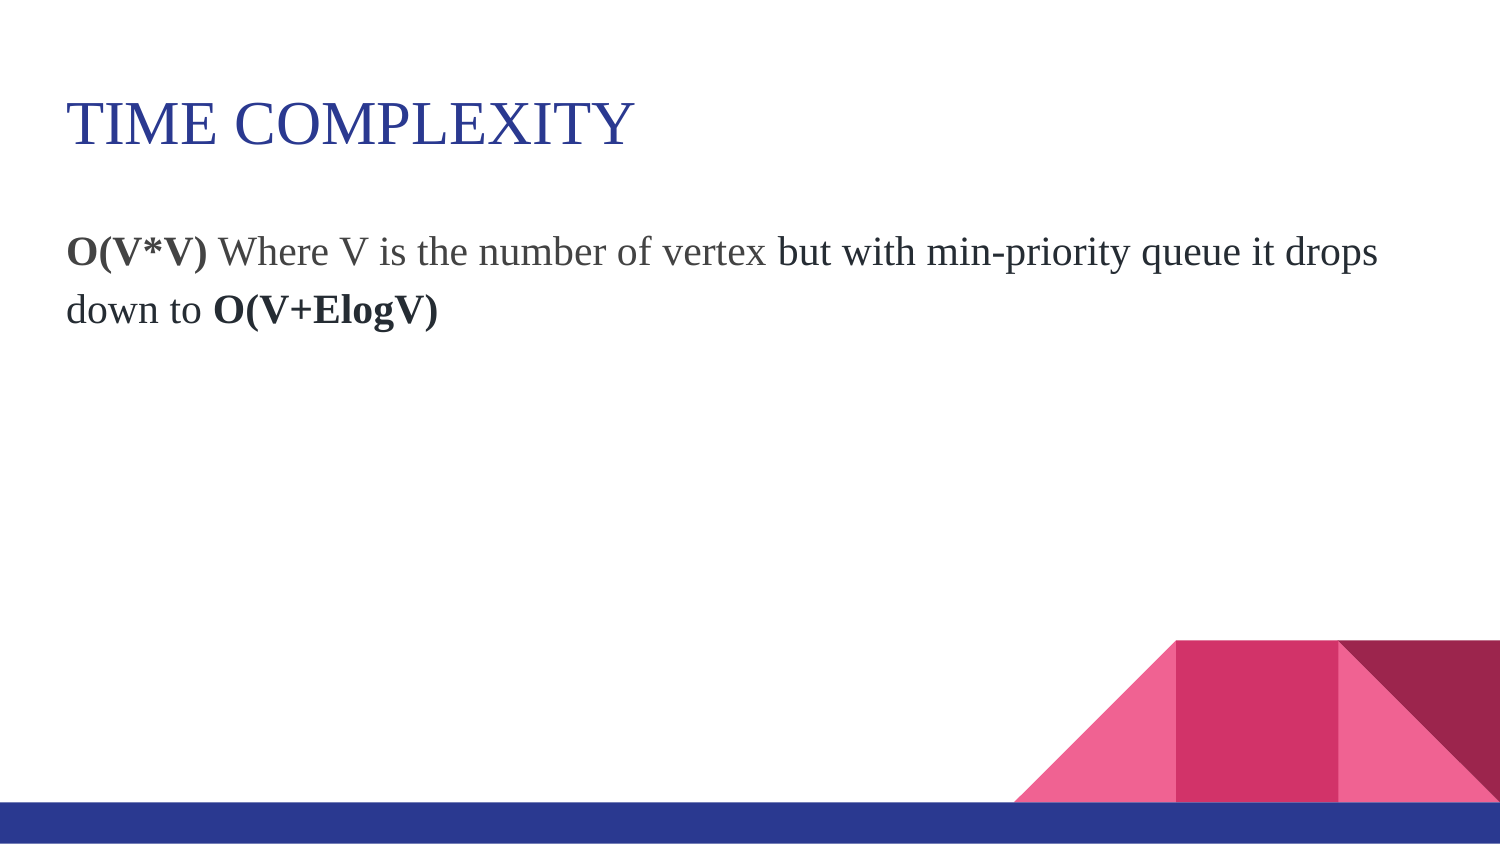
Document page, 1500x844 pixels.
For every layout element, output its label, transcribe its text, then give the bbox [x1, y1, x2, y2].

title TIME COMPLEXITY [51, 67, 1449, 167]
list O(V*V) Where V is the number of vertex but with min-priority queue it drops down to O(V+ElogV) [51, 201, 1449, 750]
